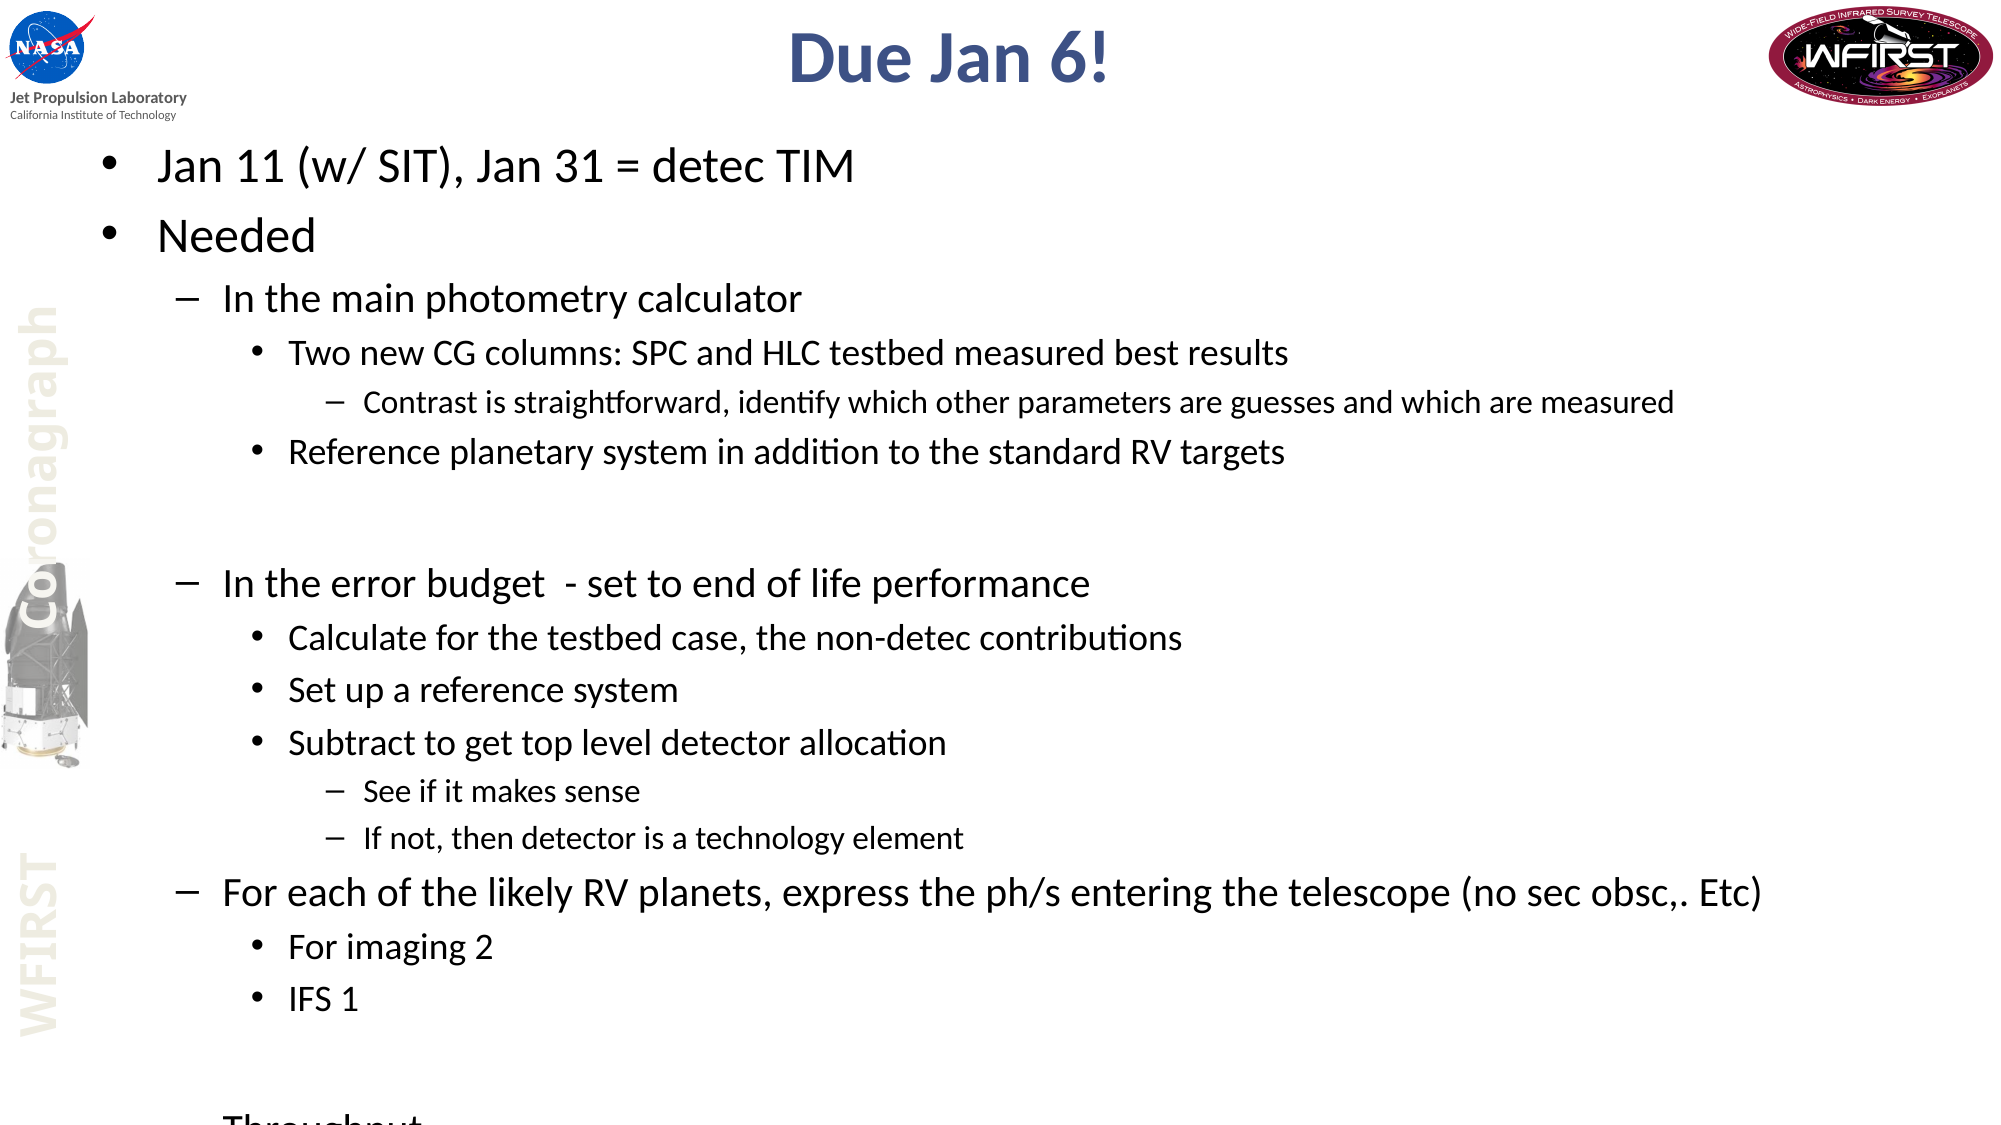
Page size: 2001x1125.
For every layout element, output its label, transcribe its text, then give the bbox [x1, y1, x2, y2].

title Due Jan 6! [135, 8, 1765, 97]
picture [0, 5, 102, 89]
list Jan 11 (w/ SIT), Jan 31 = detec TIM Needed In the main photometry calculator Two new CG columns: SPC and HLC testbed measured best results Contrast is straightforward, identify which other parameters are guesses and which are measured Reference planetary system in addition to the standard RV targets In the error budget - set to end of life performance Calculate for the testbed case, the non-detec contributions Set up a reference system Subtract to get top level detector allocation See if it makes sense If not, then detector is a technology element For each of the likely RV planets, express the ph/s entering the telescope (no sec obsc,. Etc) For imaging 2 IFS 1 Throughput CG part – 3 masks Rest of the optics [85, 125, 1950, 1063]
picture [1767, 5, 1994, 107]
